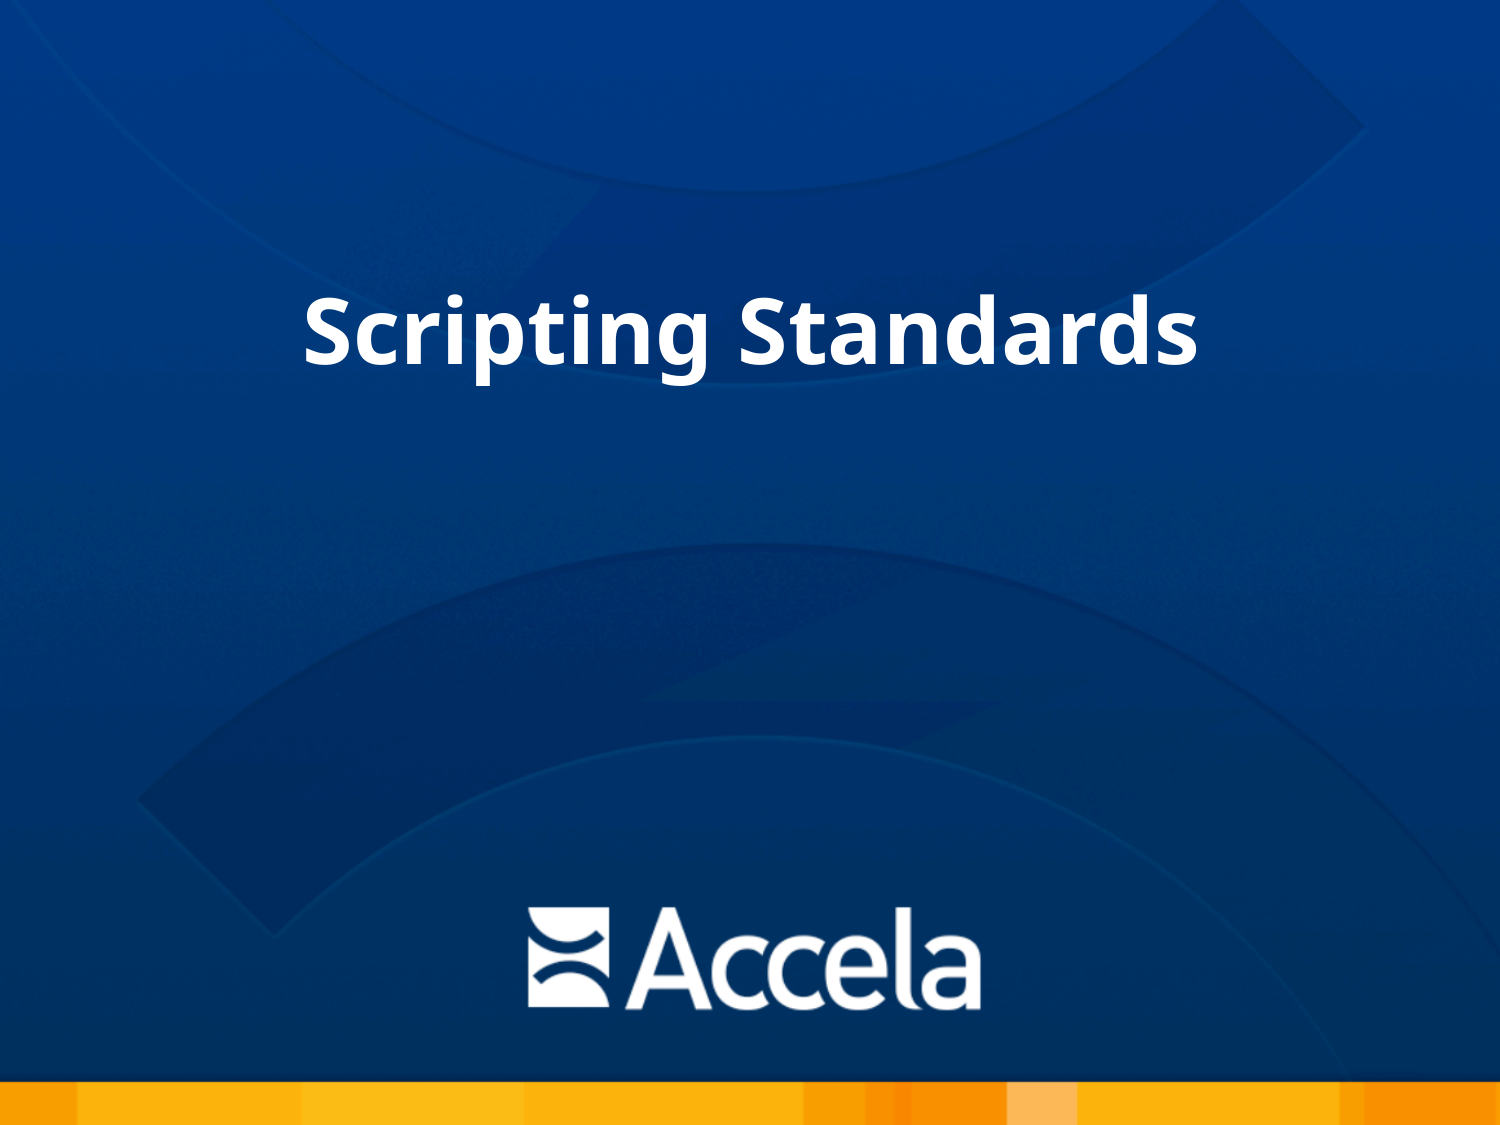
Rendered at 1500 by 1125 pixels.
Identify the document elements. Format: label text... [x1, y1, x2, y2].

title Scripting Standards [40, 131, 1464, 525]
